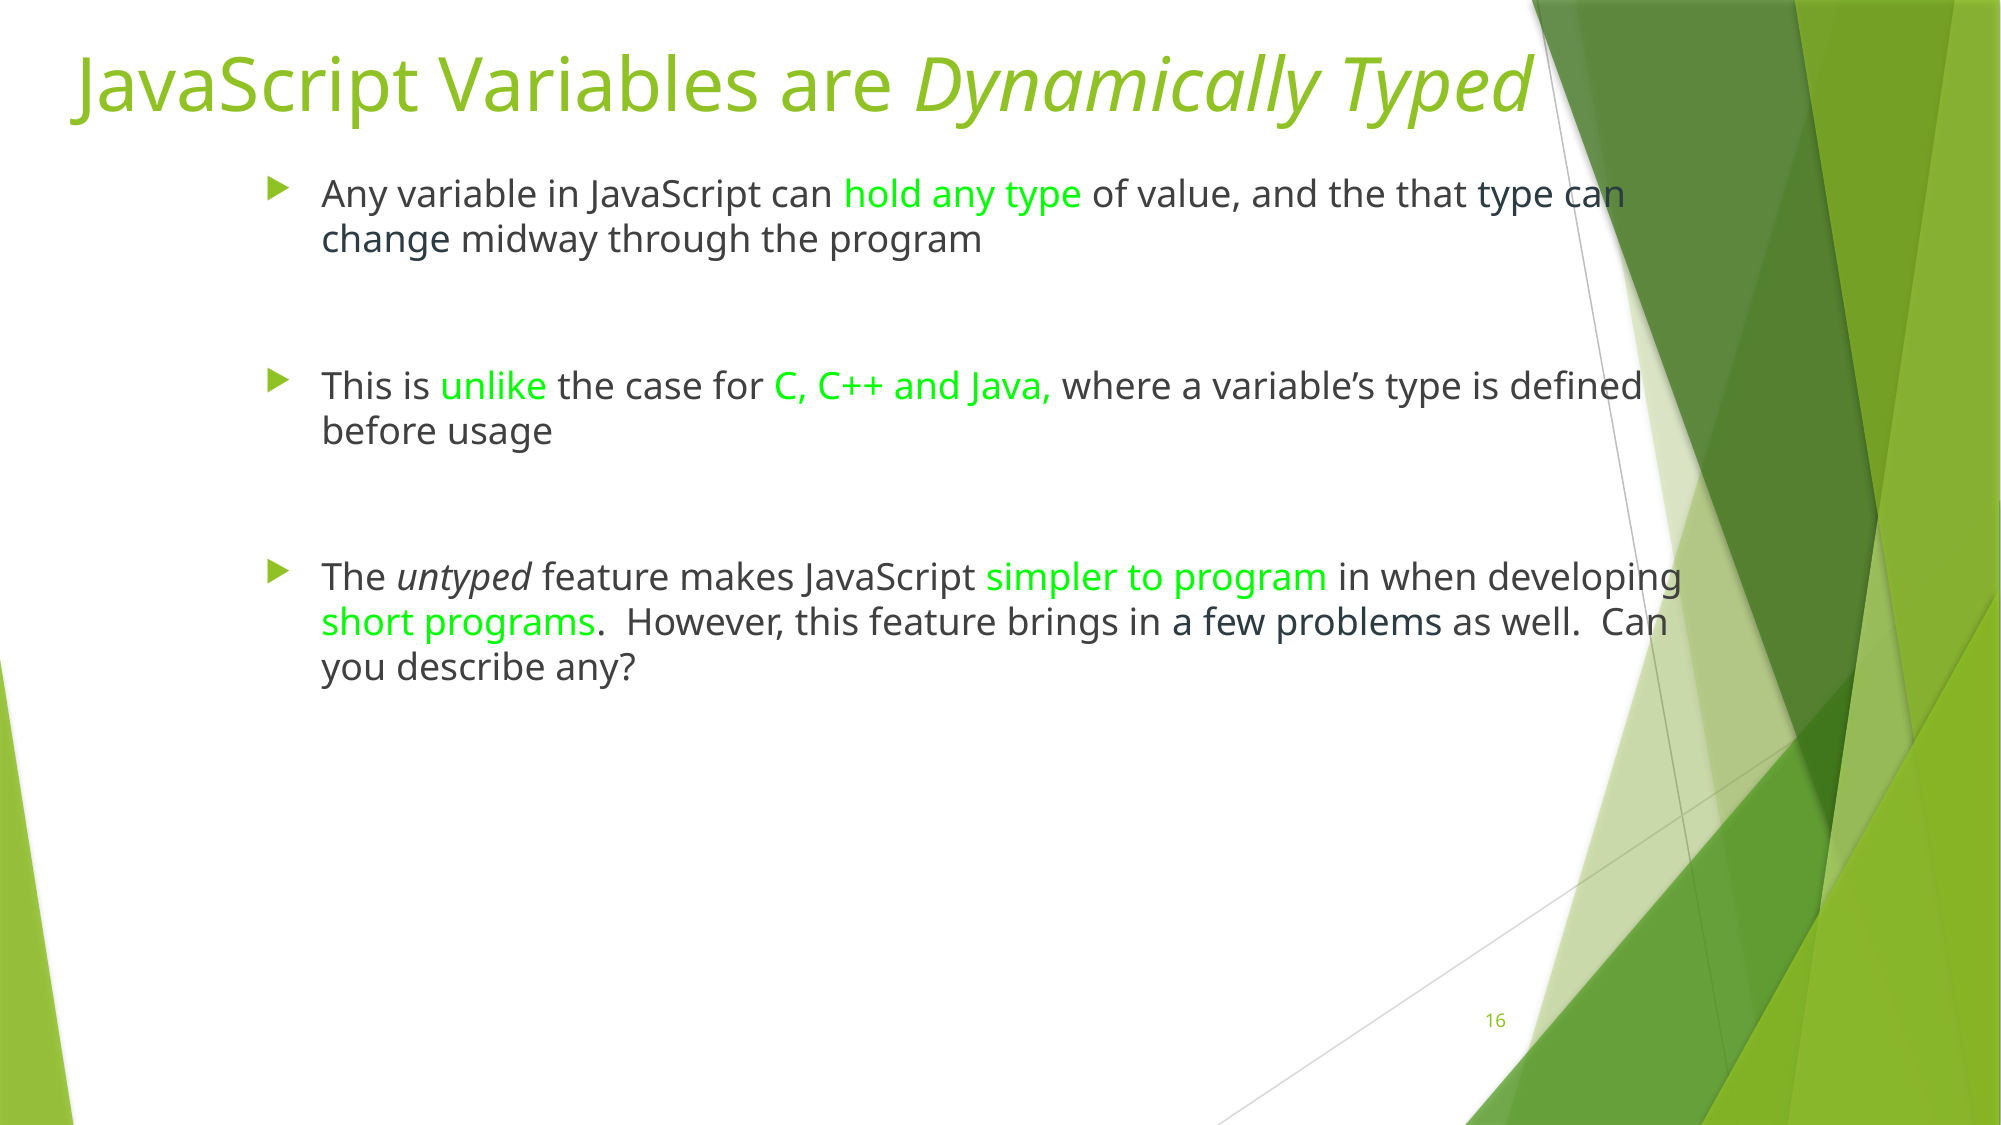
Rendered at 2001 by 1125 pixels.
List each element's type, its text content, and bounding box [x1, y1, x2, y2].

list Any variable in JavaScript can hold any type of value, and the that type can change midway through the program This is unlike the case for C, C++ and Java, where a variable’s type is defined before usage The untyped feature makes JavaScript simpler to program in when developing short programs. However, this feature brings in a few problems as well. Can you describe any? [249, 162, 1750, 1125]
title JavaScript Variables are Dynamically Typed [61, 28, 1562, 217]
slide_number 16 [1409, 991, 1522, 1051]
